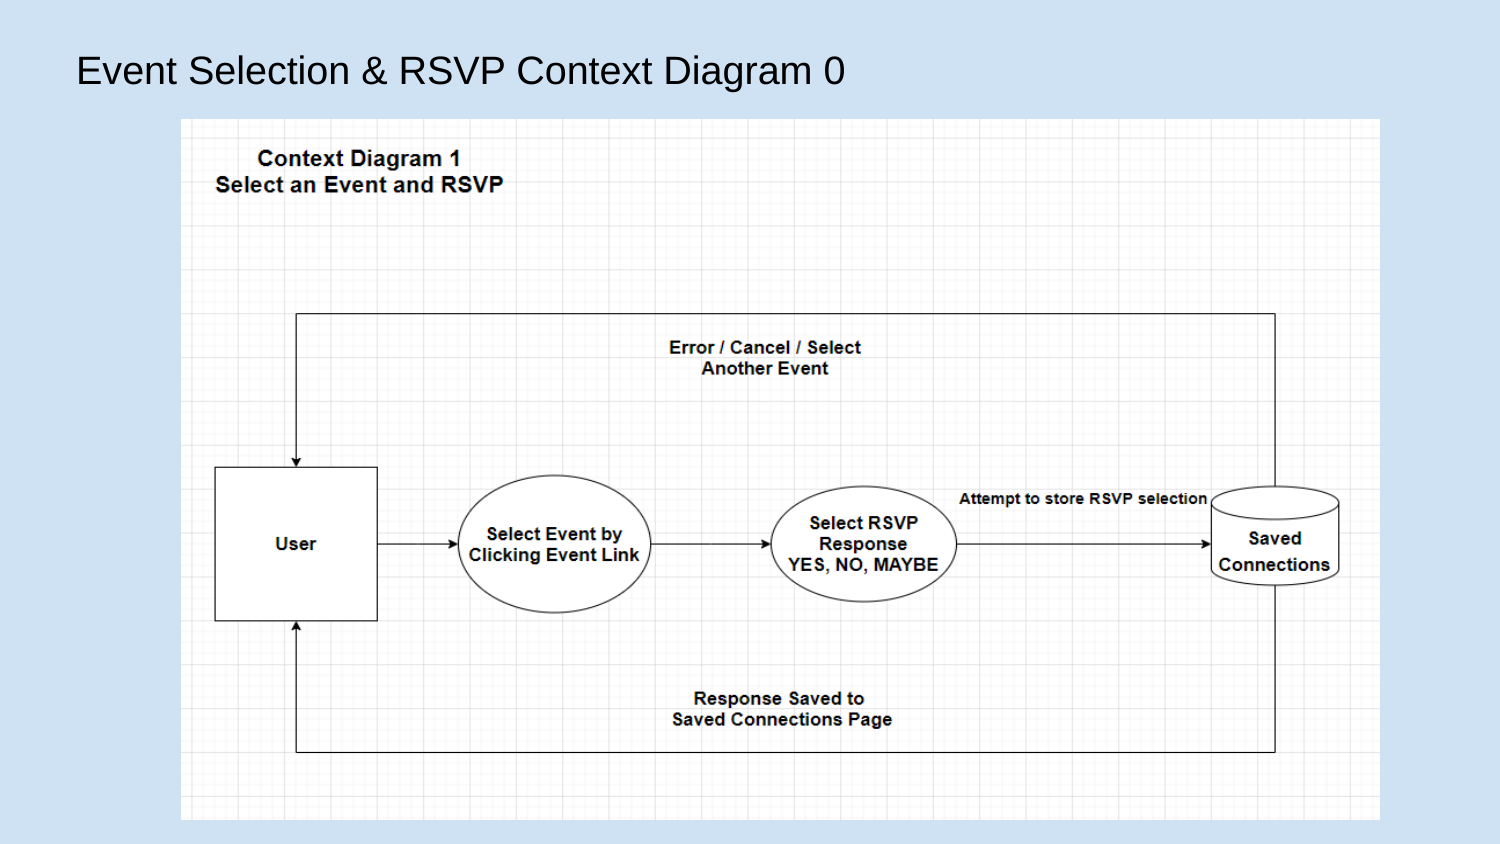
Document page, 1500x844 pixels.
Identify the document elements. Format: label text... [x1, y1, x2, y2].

picture [181, 119, 1380, 820]
text_box Event Selection & RSVP Context Diagram 0 [61, 29, 1196, 108]
